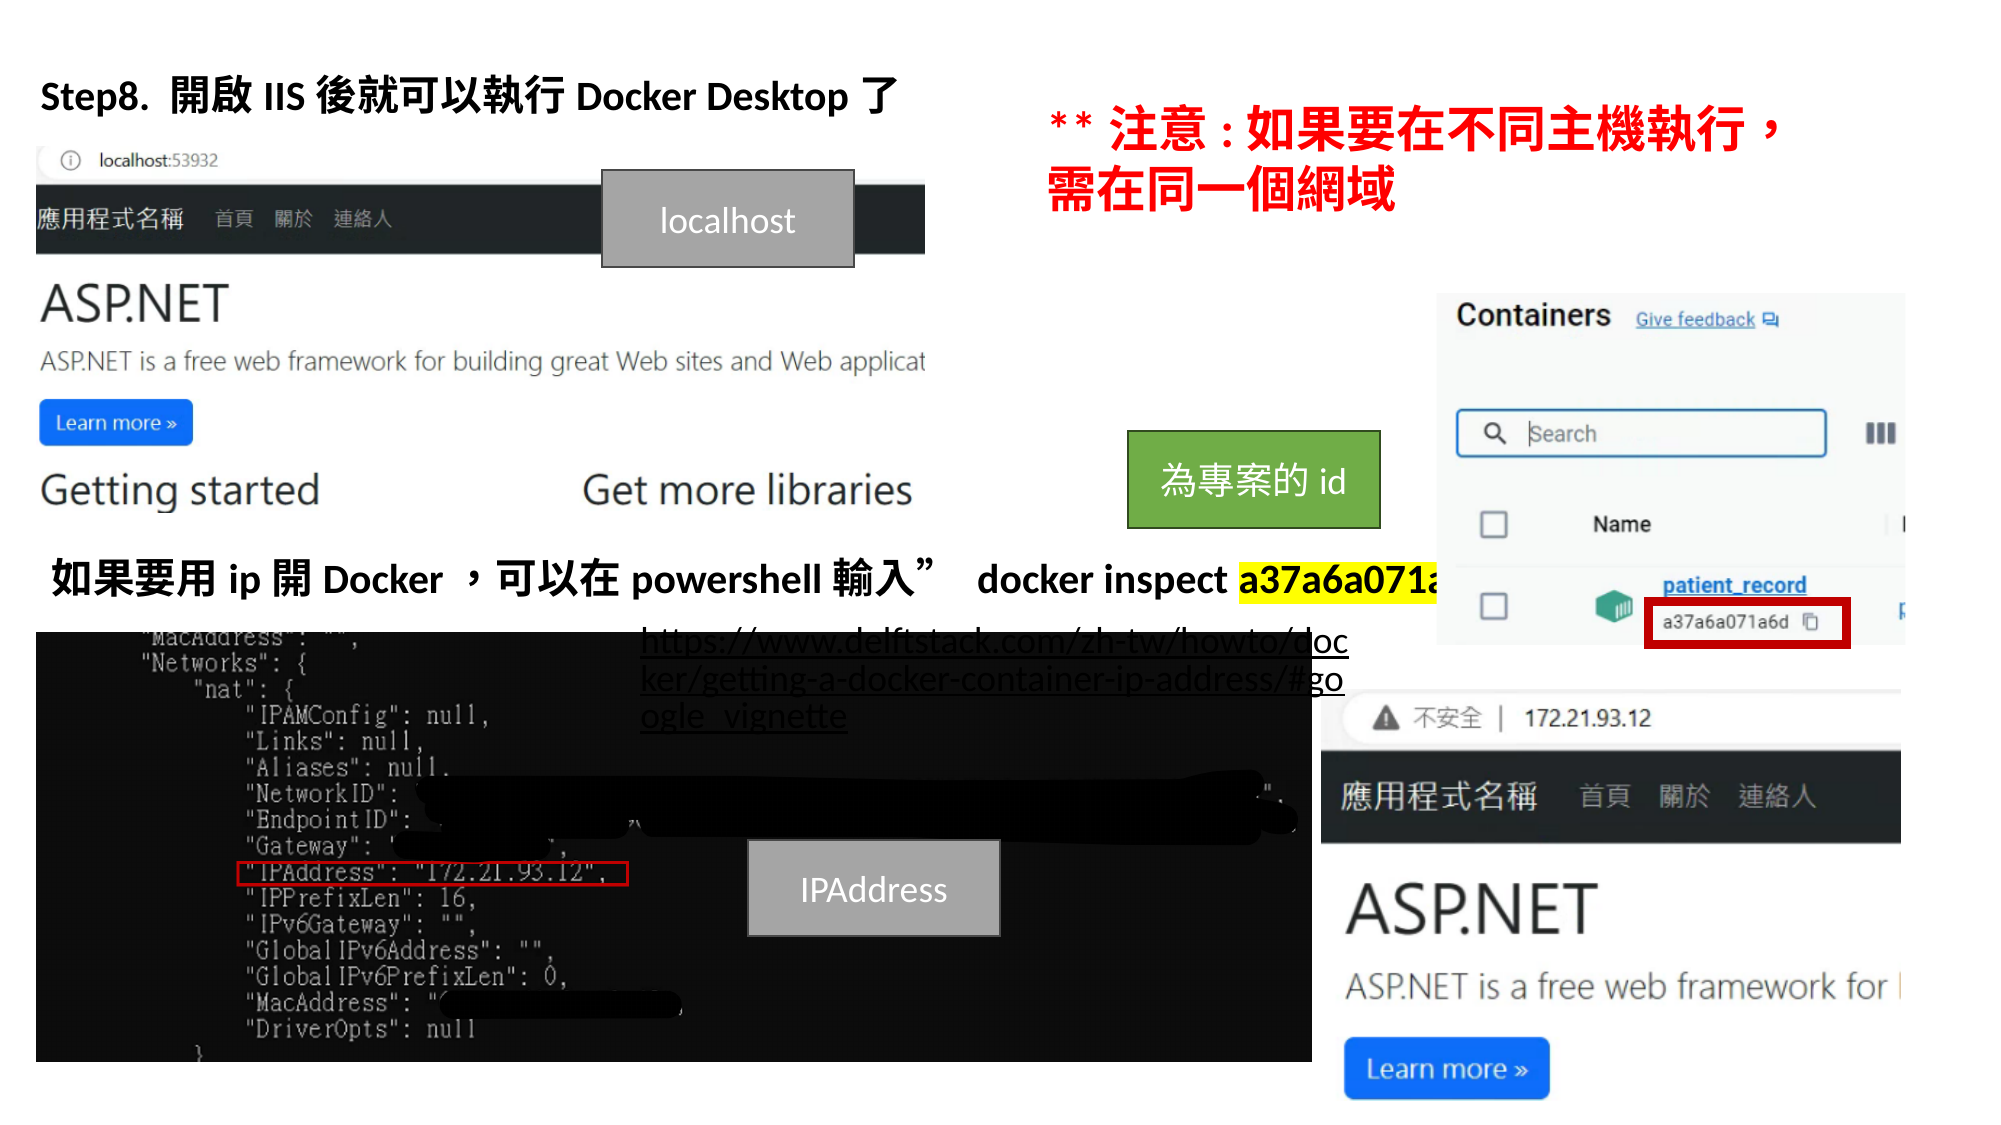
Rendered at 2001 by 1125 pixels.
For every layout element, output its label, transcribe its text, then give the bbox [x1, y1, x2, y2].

picture [36, 632, 1312, 1062]
text_box 如果要用ip開Docker，可以在powershell輸入” docker inspect a37a6a071a6d” [36, 544, 1436, 609]
text_box https://www.delftstack.com/zh-tw/howto/docker/getting-a-docker-container-ip-address/#google_vignette [625, 608, 1375, 714]
text_box Step8. 開啟IIS後就可以執行Docker Desktop了 [25, 60, 1616, 126]
picture [1436, 293, 1906, 645]
text_box 為專案的id [1127, 430, 1381, 529]
text_box **注意:如果要在不同主機執行，需在同一個網域 [1031, 90, 1807, 225]
picture [1321, 689, 1901, 1101]
picture [36, 146, 925, 513]
